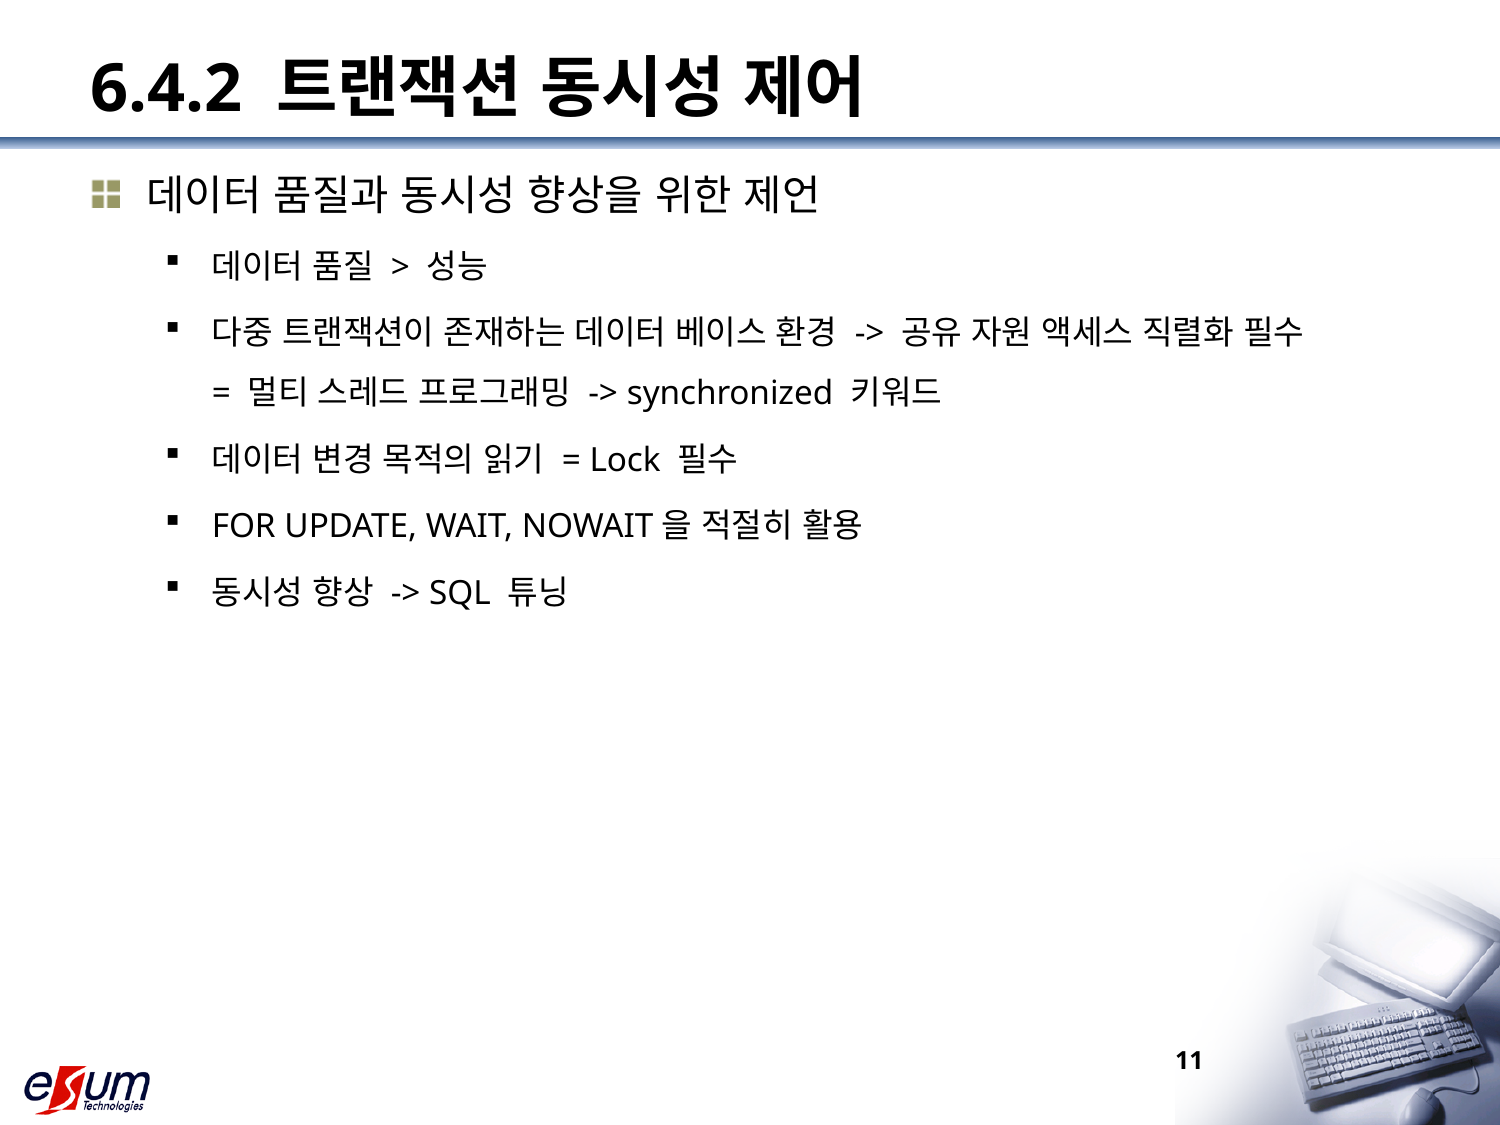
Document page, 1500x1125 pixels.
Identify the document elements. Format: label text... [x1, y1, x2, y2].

slide_number 11 [1125, 1031, 1219, 1092]
picture [1175, 840, 1500, 1125]
picture [90, 178, 120, 208]
picture [24, 1066, 150, 1115]
title 6.4.2 트랜잭션 동시성 제어 [75, 45, 1425, 126]
list 데이터 품질과 동시성 향상을 위한 제언 데이터 품질 > 성능 다중 트랜잭션이 존재하는 데이터 베이스 환경 -> 공유 자원 액세스 직렬화 필수 = 멀티 스레드 프로그래밍 -> synchronized 키워드 데이터 변경 목적의 읽기 = Lock 필수 FOR UPDATE, WAIT, NOWAIT을 적절히 활용 동시성 향상 -> SQL 튜닝 [75, 160, 1442, 1005]
